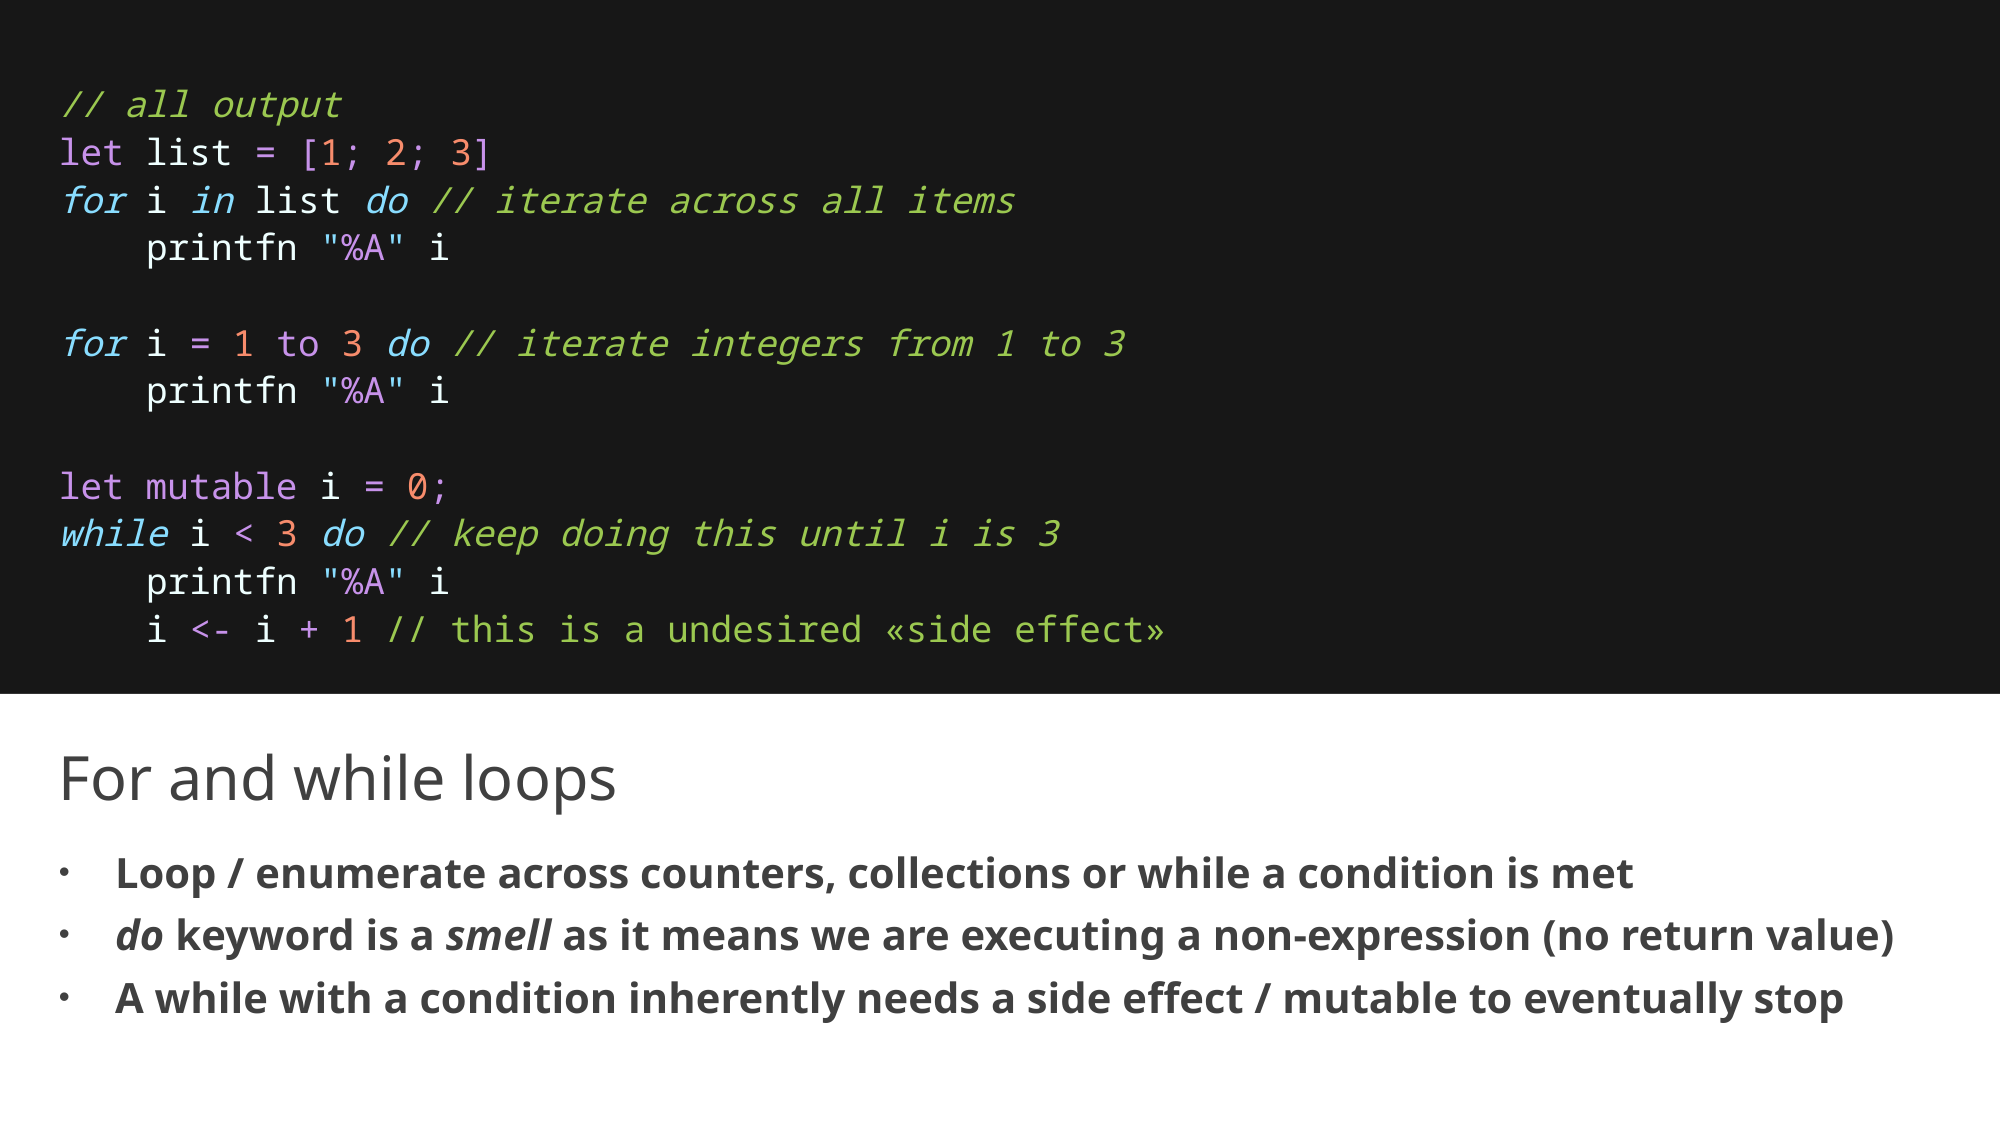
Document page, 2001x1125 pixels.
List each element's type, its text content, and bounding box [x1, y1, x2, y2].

list // all output let list = [1; 2; 3] for i in list do // iterate across all items printfn "%A" i for i = 1 to 3 do // iterate integers from 1 to 3 printfn "%A" i let mutable i = 0; while i < 3 do // keep doing this until i is 3 printfn "%A" i i <- i + 1 // this is a undesired «side effect» [43, 48, 1956, 657]
title For and while loops [43, 735, 1956, 825]
list Loop / enumerate across counters, collections or while a condition is met do keyword is a smell as it means we are executing a non-expression (no return value) A while with a condition inherently needs a side effect / mutable to eventually stop [43, 838, 1956, 1072]
